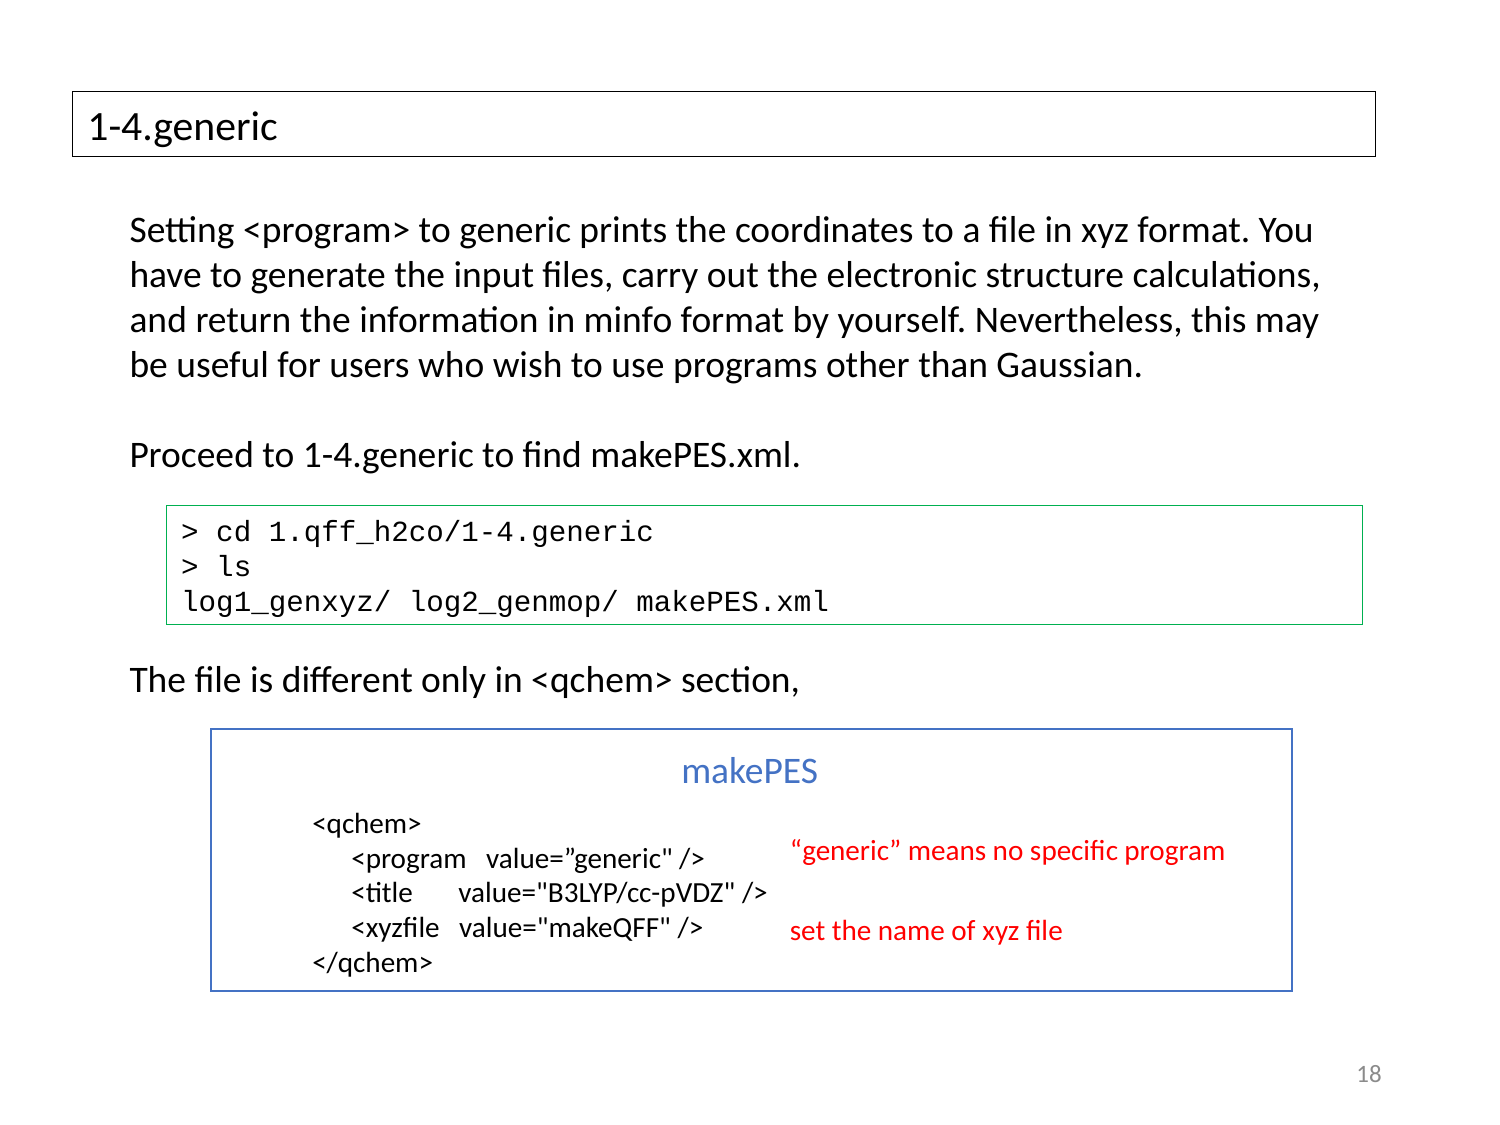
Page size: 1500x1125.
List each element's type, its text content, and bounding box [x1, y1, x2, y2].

text_box set the name of xyz file [775, 903, 1079, 954]
text_box makePES [666, 738, 834, 799]
slide_number 17 [1059, 1042, 1397, 1103]
text_box “generic” means no specific program [775, 824, 1241, 875]
text_box 1-4.generic [72, 91, 1376, 157]
text_box > cd 1.qff_h2co/1-4.generic > ls log1_genxyz/ log2_genmop/ makePES.xml [166, 505, 1363, 625]
text_box [210, 728, 1293, 992]
text_box Setting <program> to generic prints the coordinates to a file in xyz format. You have to generate the input files, carry out the electronic structure calculations, and return the information in minfo format by yourself. Nevertheless, this may be useful for users who wish to use programs other than Gaussian. Proceed to 1-4.generic to find makePES.xml. The file is different only in <qchem> section, [114, 197, 1382, 708]
